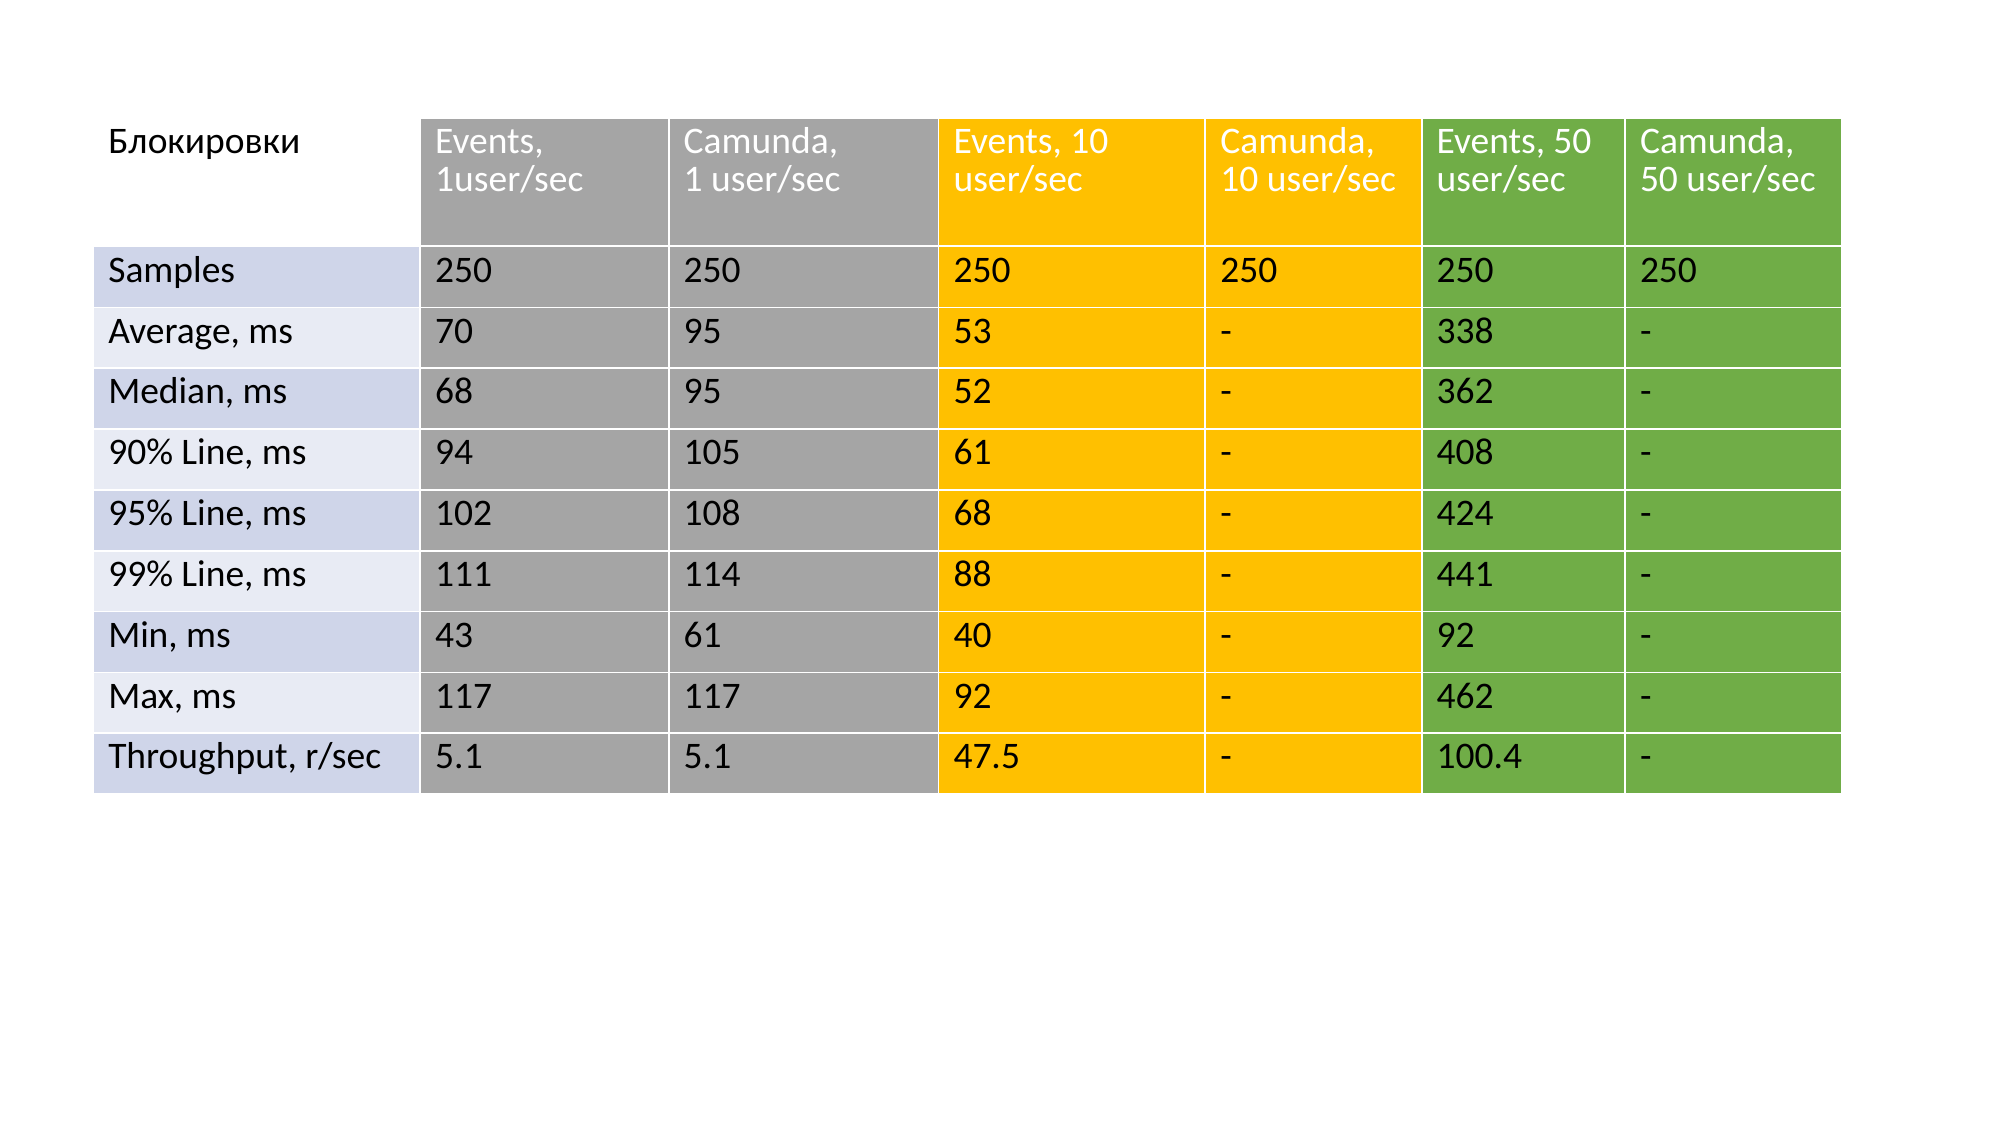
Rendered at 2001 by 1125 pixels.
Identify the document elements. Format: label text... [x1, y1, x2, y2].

table_cell 441 [1423, 552, 1624, 611]
table_cell 5.1 [670, 734, 938, 793]
table_cell 43 [421, 612, 668, 672]
table_cell 99% Line, ms [94, 552, 419, 611]
table_cell 94 [421, 430, 668, 489]
table_cell 61 [939, 430, 1204, 489]
table_cell 68 [939, 491, 1204, 550]
table_cell 117 [670, 673, 938, 732]
table_cell Median, ms [94, 369, 419, 428]
table_header Events, 50 user/sec [1423, 119, 1624, 245]
table_cell 92 [939, 673, 1204, 732]
table_header Events, 1user/sec [421, 119, 668, 245]
table_cell 40 [939, 612, 1204, 672]
table_header Events, 10 user/sec [939, 119, 1204, 245]
table_cell 250 [670, 247, 938, 307]
table_header Camunda, 1 user/sec [670, 119, 938, 245]
table_cell 424 [1423, 491, 1624, 550]
table_cell - [1206, 308, 1421, 367]
table_cell 88 [939, 552, 1204, 611]
table_cell 111 [421, 552, 668, 611]
table_cell - [1626, 491, 1841, 550]
table_cell 52 [939, 369, 1204, 428]
table_cell 408 [1423, 430, 1624, 489]
table_cell 61 [670, 612, 938, 672]
table_header Блокировки [94, 119, 419, 245]
table_cell 53 [939, 308, 1204, 367]
table_cell 5.1 [421, 734, 668, 793]
table_header Camunda, 50 user/sec [1626, 119, 1841, 245]
table_cell - [1626, 552, 1841, 611]
table_cell - [1626, 308, 1841, 367]
table_cell 462 [1423, 673, 1624, 732]
table_cell - [1206, 552, 1421, 611]
table_cell 108 [670, 491, 938, 550]
table_cell 117 [421, 673, 668, 732]
table_cell - [1626, 734, 1841, 793]
table_cell 95% Line, ms [94, 491, 419, 550]
table_header Camunda, 10 user/sec [1206, 119, 1421, 245]
table_cell 70 [421, 308, 668, 367]
table_cell Average, ms [94, 308, 419, 367]
table_cell 68 [421, 369, 668, 428]
table_cell 250 [1423, 247, 1624, 307]
table_cell 114 [670, 552, 938, 611]
table_cell Max, ms [94, 673, 419, 732]
table_cell 362 [1423, 369, 1624, 428]
table_cell 95 [670, 308, 938, 367]
table_cell 102 [421, 491, 668, 550]
table_cell 95 [670, 369, 938, 428]
table_cell 92 [1423, 612, 1624, 672]
table_cell - [1206, 673, 1421, 732]
table_cell - [1626, 673, 1841, 732]
table_cell 338 [1423, 308, 1624, 367]
table_cell 250 [421, 247, 668, 307]
table_cell - [1206, 734, 1421, 793]
table_cell Samples [94, 247, 419, 307]
table_cell - [1206, 491, 1421, 550]
table_cell 100.4 [1423, 734, 1624, 793]
table_cell - [1626, 612, 1841, 672]
table_cell 250 [1206, 247, 1421, 307]
table_cell 250 [939, 247, 1204, 307]
table_cell 90% Line, ms [94, 430, 419, 489]
table_cell - [1626, 369, 1841, 428]
table_cell 250 [1626, 247, 1841, 307]
table_cell Throughput, r/sec [94, 734, 419, 793]
table_cell - [1626, 430, 1841, 489]
table_cell 47.5 [939, 734, 1204, 793]
table_cell Min, ms [94, 612, 419, 672]
table_cell - [1206, 430, 1421, 489]
table_cell - [1206, 612, 1421, 672]
table_cell 105 [670, 430, 938, 489]
table_cell - [1206, 369, 1421, 428]
